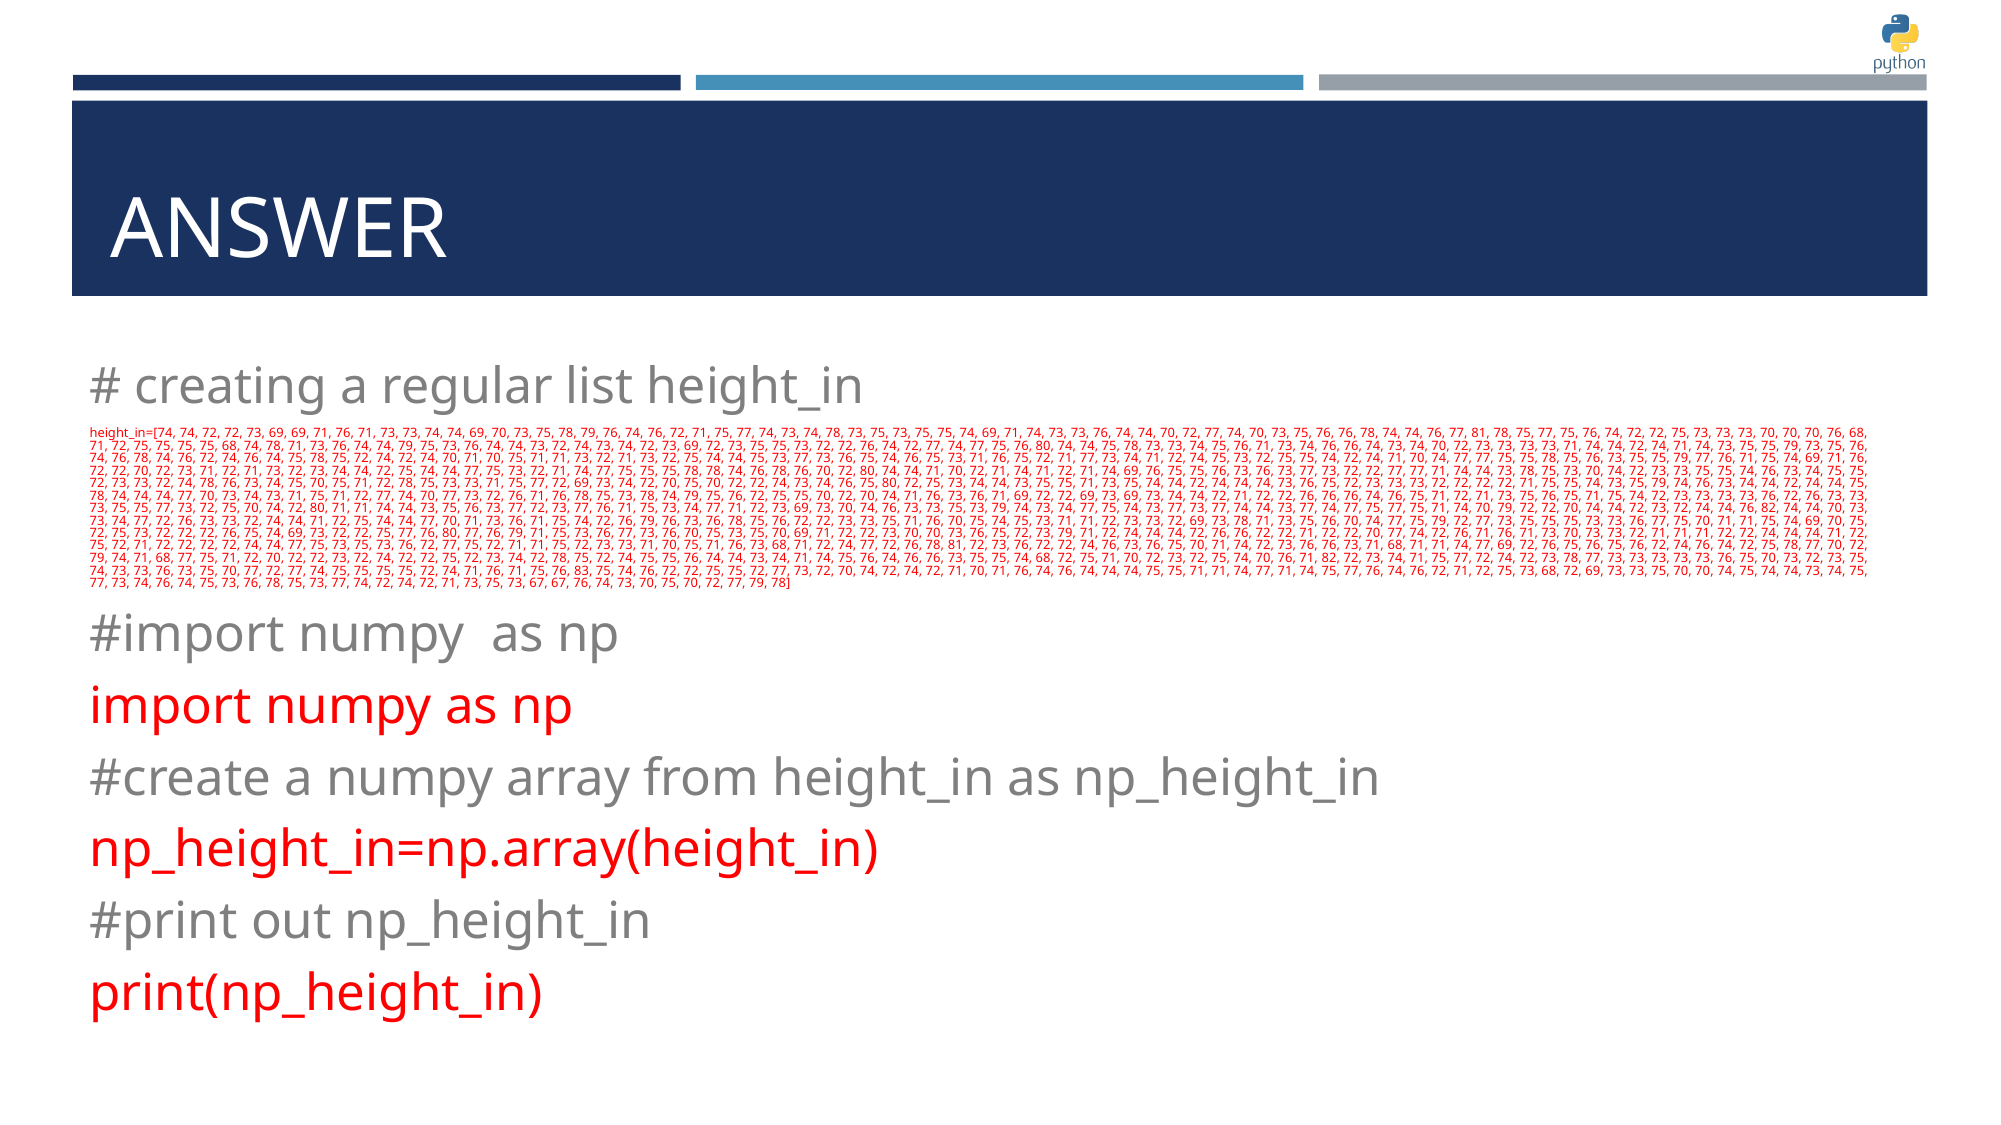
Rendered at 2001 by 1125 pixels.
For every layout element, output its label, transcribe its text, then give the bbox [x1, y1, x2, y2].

list # creating a regular list height_in height_in=[74, 74, 72, 72, 73, 69, 69, 71, 76, 71, 73, 73, 74, 74, 69, 70, 73, 75, 78, 79, 76, 74, 76, 72, 71, 75, 77, 74, 73, 74, 78, 73, 75, 73, 75, 75, 74, 69, 71, 74, 73, 73, 76, 74, 74, 70, 72, 77, 74, 70, 73, 75, 76, 76, 78, 74, 74, 76, 77, 81, 78, 75, 77, 75, 76, 74, 72, 72, 75, 73, 73, 73, 70, 70, 70, 76, 68, 71, 72, 75, 75, 75, 75, 68, 74, 78, 71, 73, 76, 74, 74, 79, 75, 73, 76, 74, 74, 73, 72, 74, 73, 74, 72, 73, 69, 72, 73, 75, 75, 73, 72, 72, 76, 74, 72, 77, 74, 77, 75, 76, 80, 74, 74, 75, 78, 73, 73, 74, 75, 76, 71, 73, 74, 76, 76, 74, 73, 74, 70, 72, 73, 73, 73, 73, 71, 74, 74, 72, 74, 71, 74, 73, 75, 75, 79, 73, 75, 76, 74, 76, 78, 74, 76, 72, 74, 76, 74, 75, 78, 75, 72, 74, 72, 74, 70, 71, 70, 75, 71, 71, 73, 72, 71, 73, 72, 75, 74, 74, 75, 73, 77, 73, 76, 75, 74, 76, 75, 73, 71, 76, 75, 72, 71, 77, 73, 74, 71, 72, 74, 75, 73, 72, 75, 75, 74, 72, 74, 71, 70, 74, 77, 77, 75, 75, 78, 75, 76, 73, 75, 75, 79, 77, 76, 71, 75, 74, 69, 71, 76, 72, 72, 70, 72, 73, 71, 72, 71, 73, 72, 73, 74, 74, 72, 75, 74, 74, 77, 75, 73, 72, 71, 74, 77, 75, 75, 75, 78, 78, 74, 76, 78, 76, 70, 72, 80, 74, 74, 71, 70, 72, 71, 74, 71, 72, 71, 74, 69, 76, 75, 75, 76, 73, 76, 73, 77, 73, 72, 72, 77, 77, 71, 74, 74, 73, 78, 75, 73, 70, 74, 72, 73, 73, 75, 75, 74, 76, 73, 74, 75, 75, 72, 73, 73, 72, 74, 78, 76, 73, 74, 75, 70, 75, 71, 72, 78, 75, 73, 73, 71, 75, 77, 72, 69, 73, 74, 72, 70, 75, 70, 72, 72, 74, 73, 74, 76, 75, 80, 72, 75, 73, 74, 74, 73, 75, 75, 71, 73, 75, 74, 74, 72, 74, 74, 74, 73, 76, 75, 72, 73, 73, 73, 72, 72, 72, 72, 71, 75, 75, 74, 73, 75, 79, 74, 76, 73, 74, 74, 72, 74, 74, 75, 78, 74, 74, 74, 77, 70, 73, 74, 73, 71, 75, 71, 72, 77, 74, 70, 77, 73, 72, 76, 71, 76, 78, 75, 73, 78, 74, 79, 75, 76, 72, 75, 75, 70, 72, 70, 74, 71, 76, 73, 76, 71, 69, 72, 72, 69, 73, 69, 73, 74, 74, 72, 71, 72, 72, 76, 76, 76, 74, 76, 75, 71, 72, 71, 73, 75, 76, 75, 71, 75, 74, 72, 73, 73, 73, 73, 76, 72, 76, 73, 73, 73, 75, 75, 77, 73, 72, 75, 70, 74, 72, 80, 71, 71, 74, 74, 73, 75, 76, 73, 77, 72, 73, 77, 76, 71, 75, 73, 74, 77, 71, 72, 73, 69, 73, 70, 74, 76, 73, 73, 75, 73, 79, 74, 73, 74, 77, 75, 74, 73, 77, 73, 77, 74, 74, 73, 77, 74, 77, 75, 77, 75, 71, 74, 70, 79, 72, 72, 70, 74, 74, 72, 73, 72, 74, 74, 76, 82, 74, 74, 70, 73, 73, 74, 77, 72, 76, 73, 73, 72, 74, 74, 71, 72, 75, 74, 74, 77, 70, 71, 73, 76, 71, 75, 74, 72, 76, 79, 76, 73, 76, 78, 75, 76, 72, 72, 73, 73, 75, 71, 76, 70, 75, 74, 75, 73, 71, 71, 72, 73, 73, 72, 69, 73, 78, 71, 73, 75, 76, 70, 74, 77, 75, 79, 72, 77, 73, 75, 75, 75, 73, 73, 76, 77, 75, 70, 71, 71, 75, 74, 69, 70, 75, 72, 75, 73, 72, 72, 72, 76, 75, 74, 69, 73, 72, 72, 75, 77, 76, 80, 77, 76, 79, 71, 75, 73, 76, 77, 73, 76, 70, 75, 73, 75, 70, 69, 71, 72, 72, 73, 70, 70, 73, 76, 75, 72, 73, 79, 71, 72, 74, 74, 74, 72, 76, 76, 72, 72, 71, 72, 72, 70, 77, 74, 72, 76, 71, 76, 71, 73, 70, 73, 73, 72, 71, 71, 71, 72, 72, 74, 74, 74, 71, 72, 75, 72, 71, 72, 72, 72, 72, 74, 74, 77, 75, 73, 75, 73, 76, 72, 77, 75, 72, 71, 71, 75, 72, 73, 73, 71, 70, 75, 71, 76, 73, 68, 71, 72, 74, 77, 72, 76, 78, 81, 72, 73, 76, 72, 72, 74, 76, 73, 76, 75, 70, 71, 74, 72, 73, 76, 76, 73, 71, 68, 71, 71, 74, 77, 69, 72, 76, 75, 76, 75, 76, 72, 74, 76, 74, 72, 75, 78, 77, 70, 72, 79, 74, 71, 68, 77, 75, 71, 72, 70, 72, 72, 73, 72, 74, 72, 72, 75, 72, 73, 74, 72, 78, 75, 72, 74, 75, 75, 76, 74, 74, 73, 74, 71, 74, 75, 76, 74, 76, 76, 73, 75, 75, 74, 68, 72, 75, 71, 70, 72, 73, 72, 75, 74, 70, 76, 71, 82, 72, 73, 74, 71, 75, 77, 72, 74, 72, 73, 78, 77, 73, 73, 73, 73, 73, 76, 75, 70, 73, 72, 73, 75, 74, 73, 73, 76, 73, 75, 70, 77, 72, 77, 74, 75, 75, 75, 75, 72, 74, 71, 76, 71, 75, 76, 83, 75, 74, 76, 72, 72, 75, 75, 72, 77, 73, 72, 70, 74, 72, 74, 72, 71, 70, 71, 76, 74, 76, 74, 74, 74, 75, 75, 71, 71, 74, 77, 71, 74, 75, 77, 76, 74, 76, 72, 71, 72, 75, 73, 68, 72, 69, 73, 73, 75, 70, 70, 74, 75, 74, 74, 73, 74, 75, 77, 73, 74, 76, 74, 75, 73, 76, 78, 75, 73, 77, 74, 72, 74, 72, 71, 73, 75, 73, 67, 67, 76, 74, 73, 70, 75, 70, 72, 77, 79, 78] #import numpy as np import numpy as np #create a numpy array from height_in as np_height_in np_height_in=np.array(height_in) #print out np_height_in print(np_height_in) [74, 259, 1884, 1125]
title ANSWER [95, 155, 1905, 282]
picture [1836, 13, 1963, 76]
